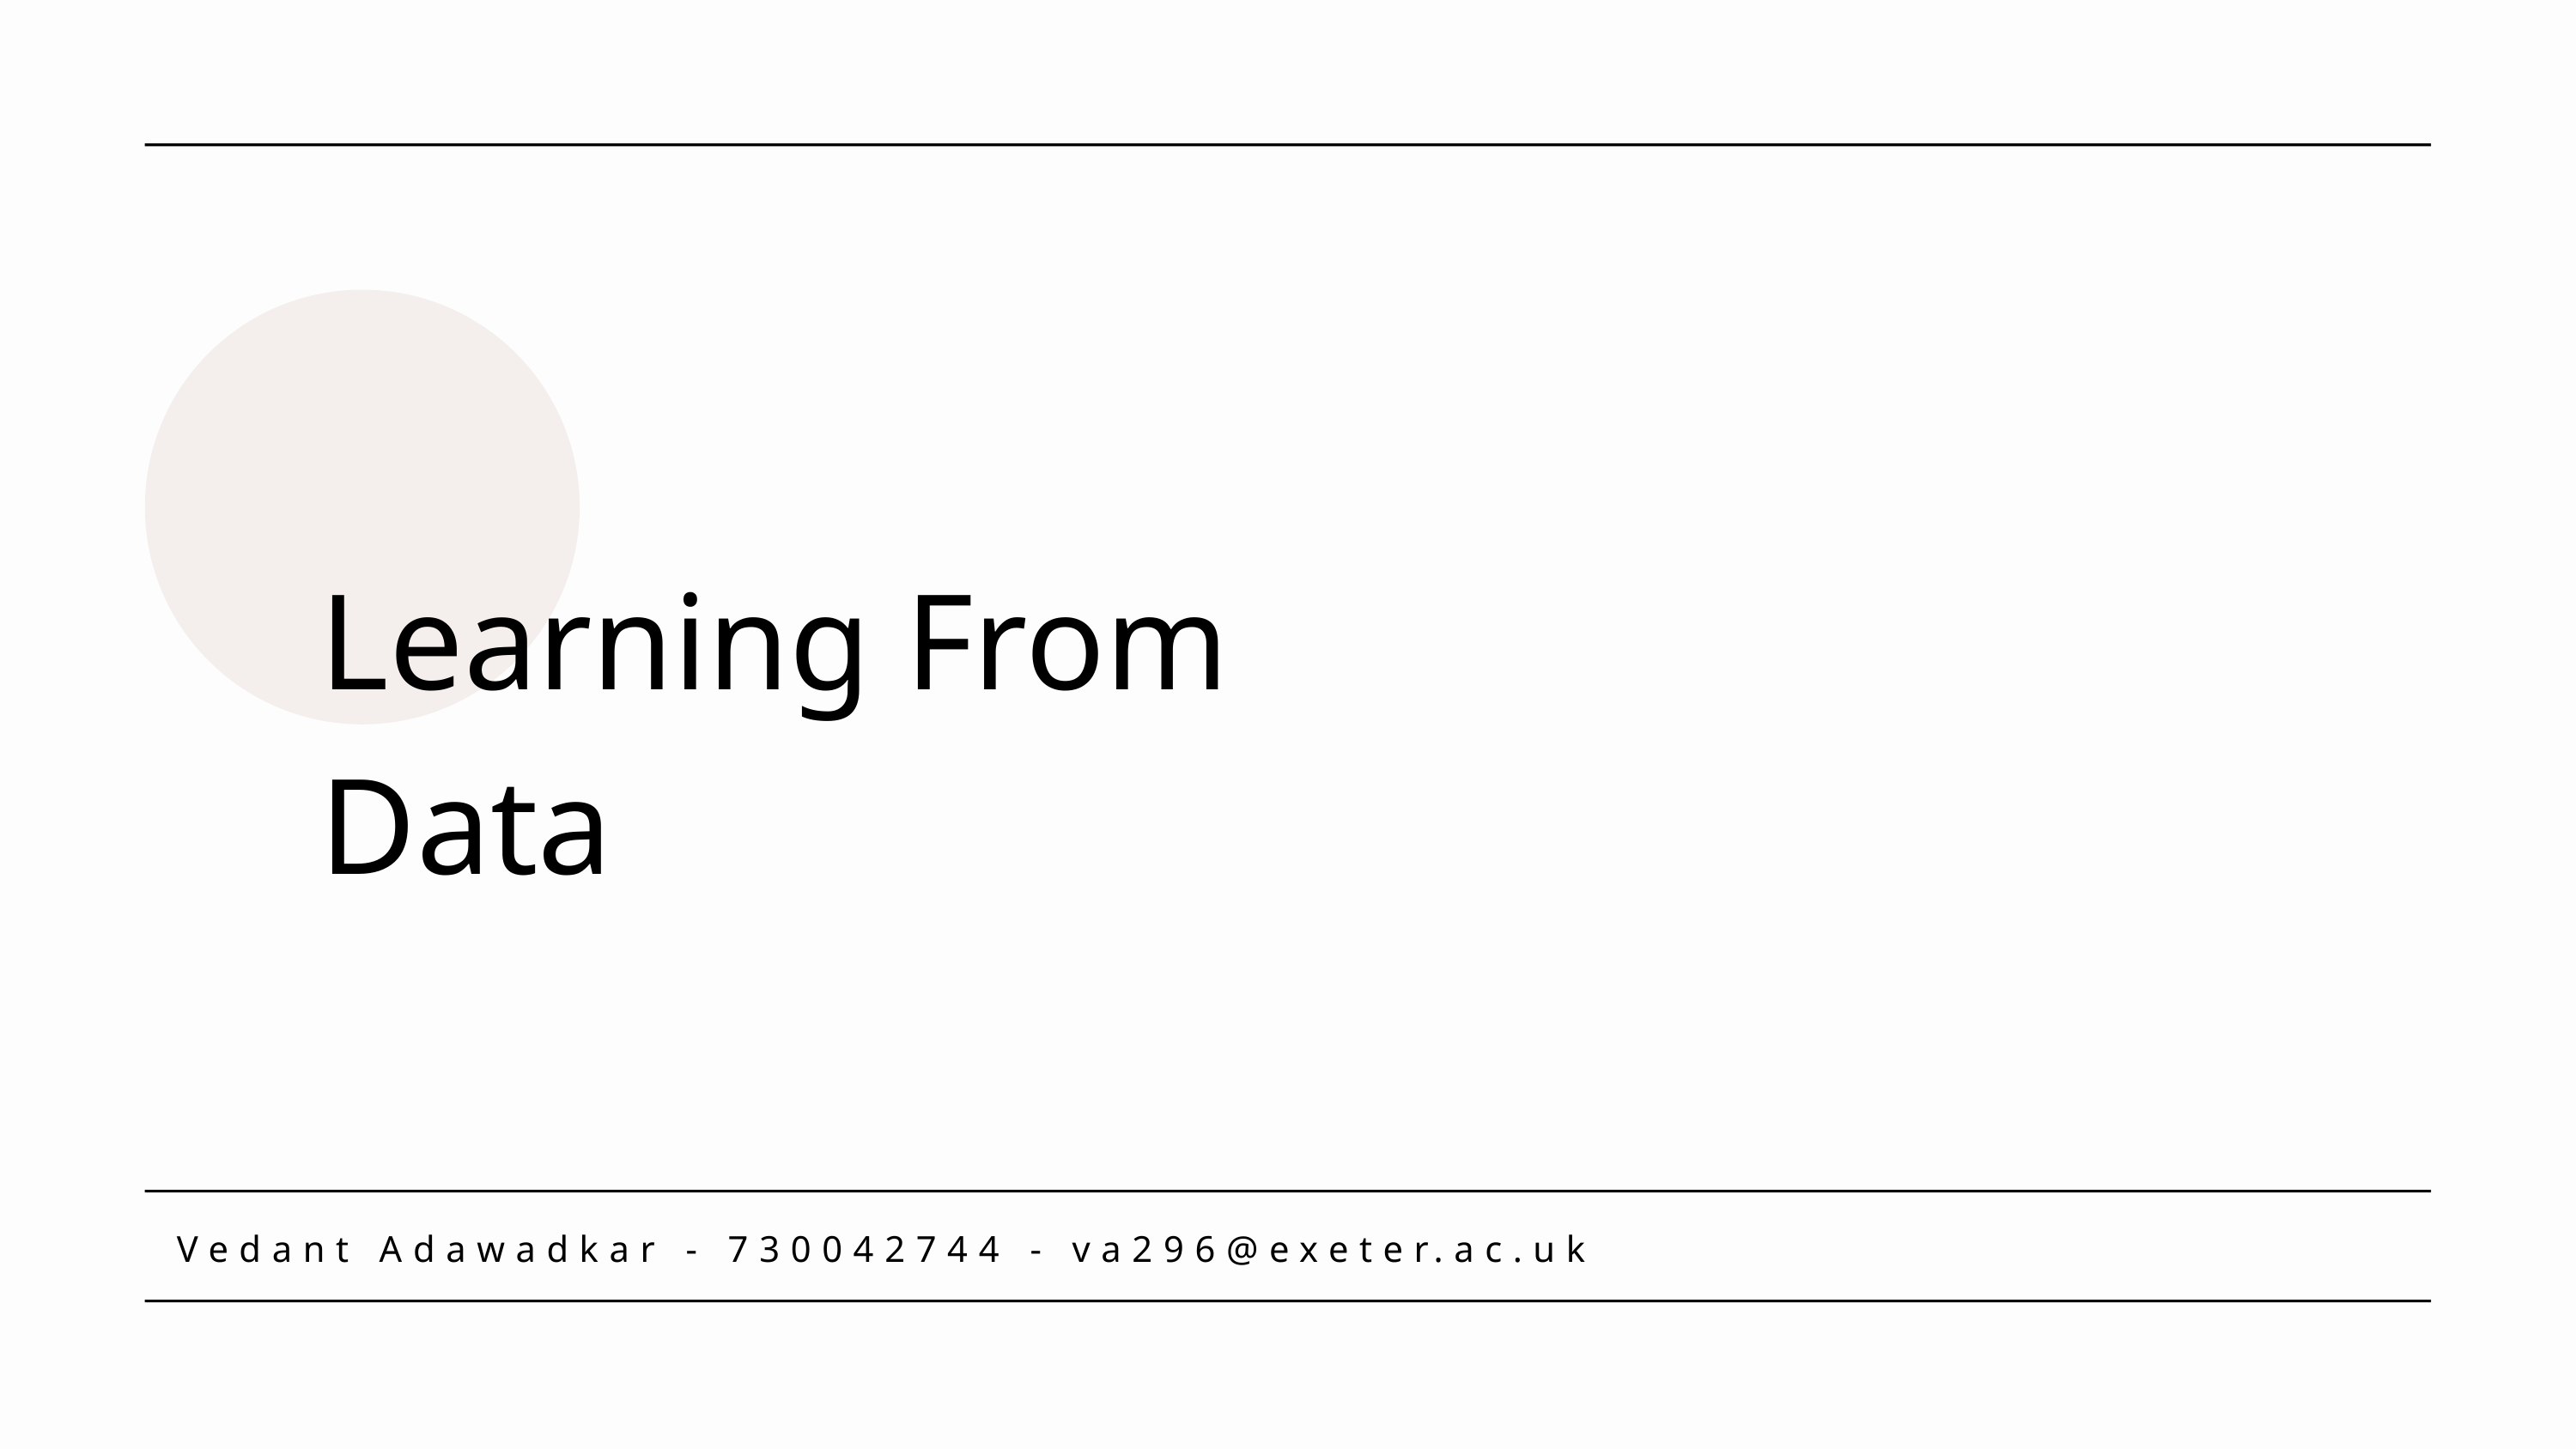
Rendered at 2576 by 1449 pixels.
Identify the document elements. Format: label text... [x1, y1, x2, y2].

text_box Vedant Adawadkar - 730042744 - va296@exeter.ac.uk [176, 1219, 1846, 1270]
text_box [144, 289, 580, 724]
text_box Learning From Data [319, 530, 1432, 901]
